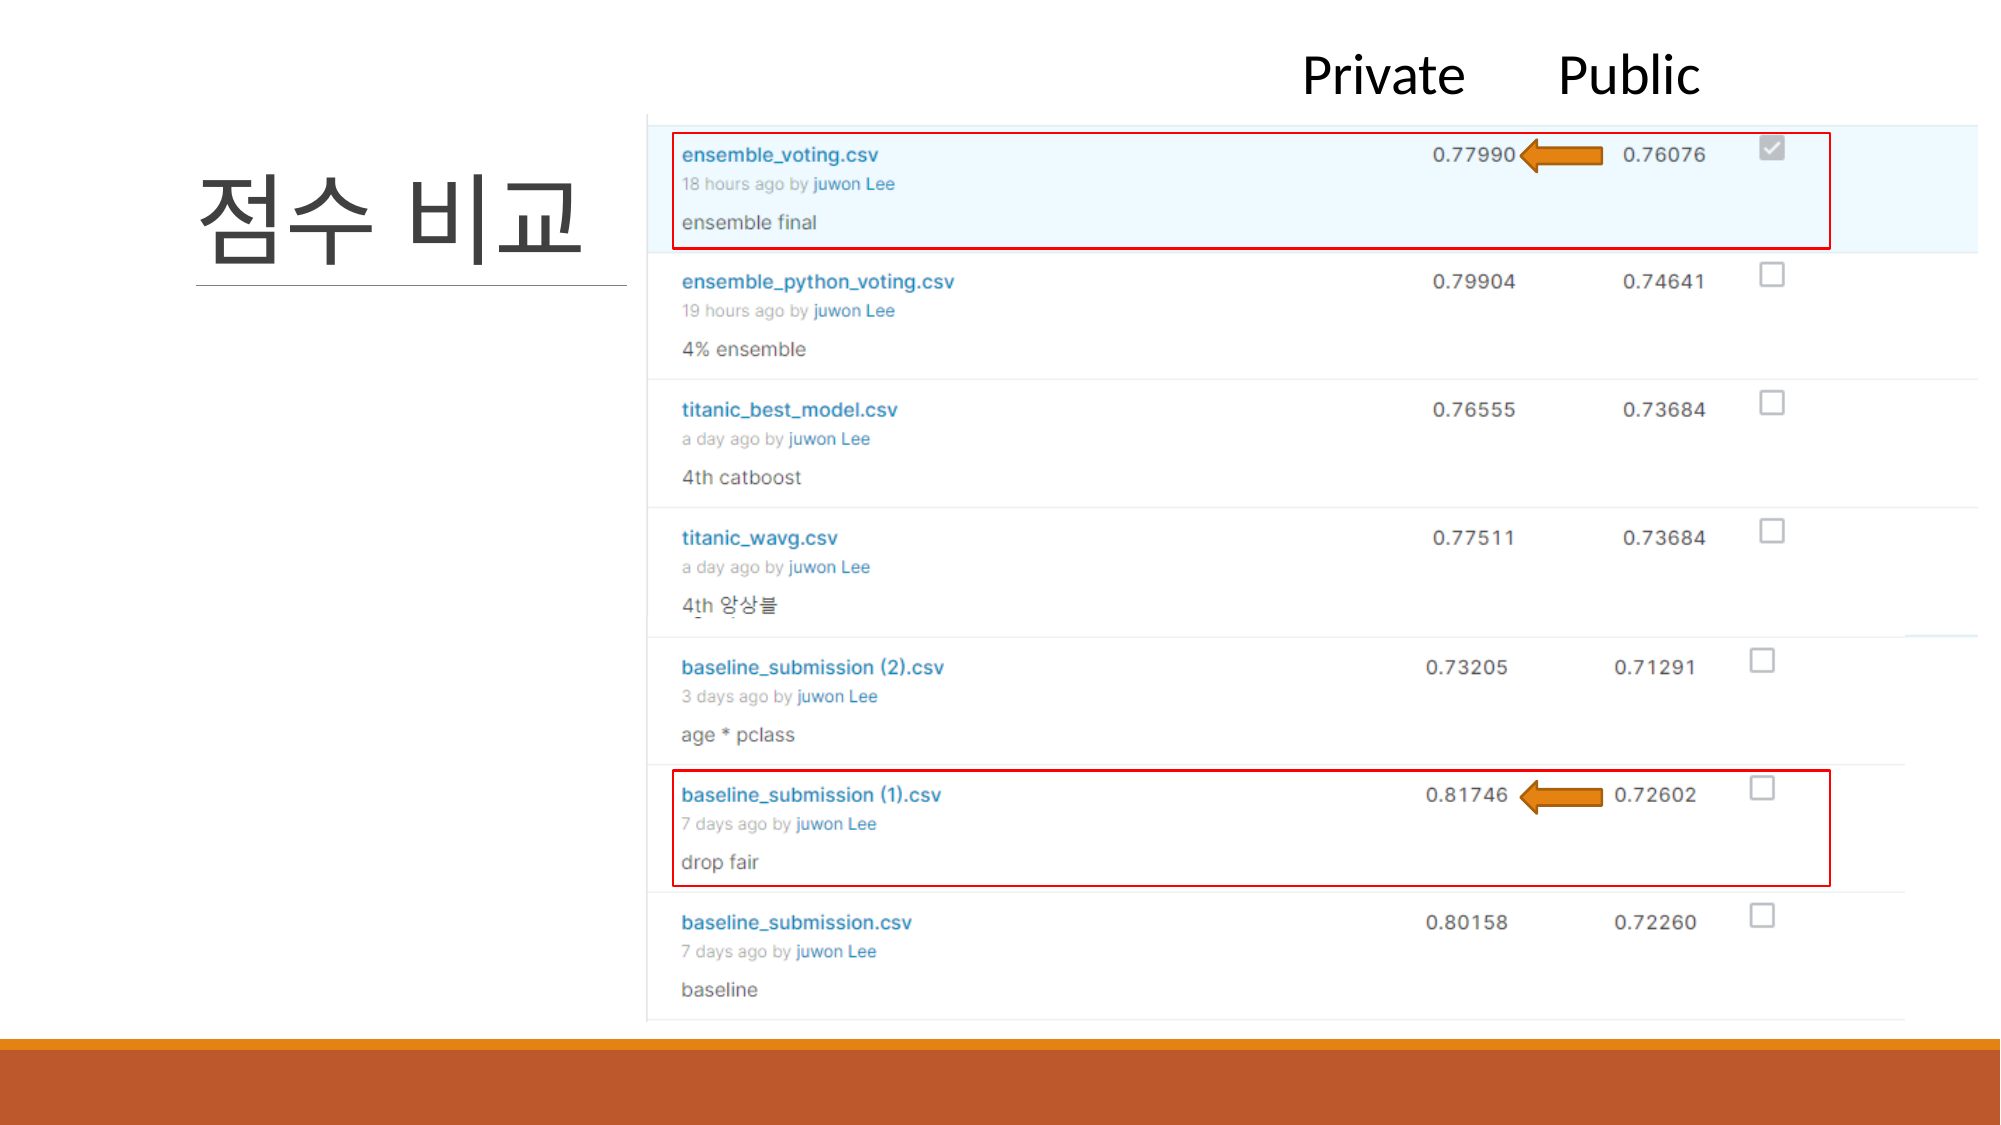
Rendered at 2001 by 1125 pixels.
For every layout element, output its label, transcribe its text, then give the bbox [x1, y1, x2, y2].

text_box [616, 27, 1979, 1022]
title 점수 비교 [180, 47, 614, 285]
